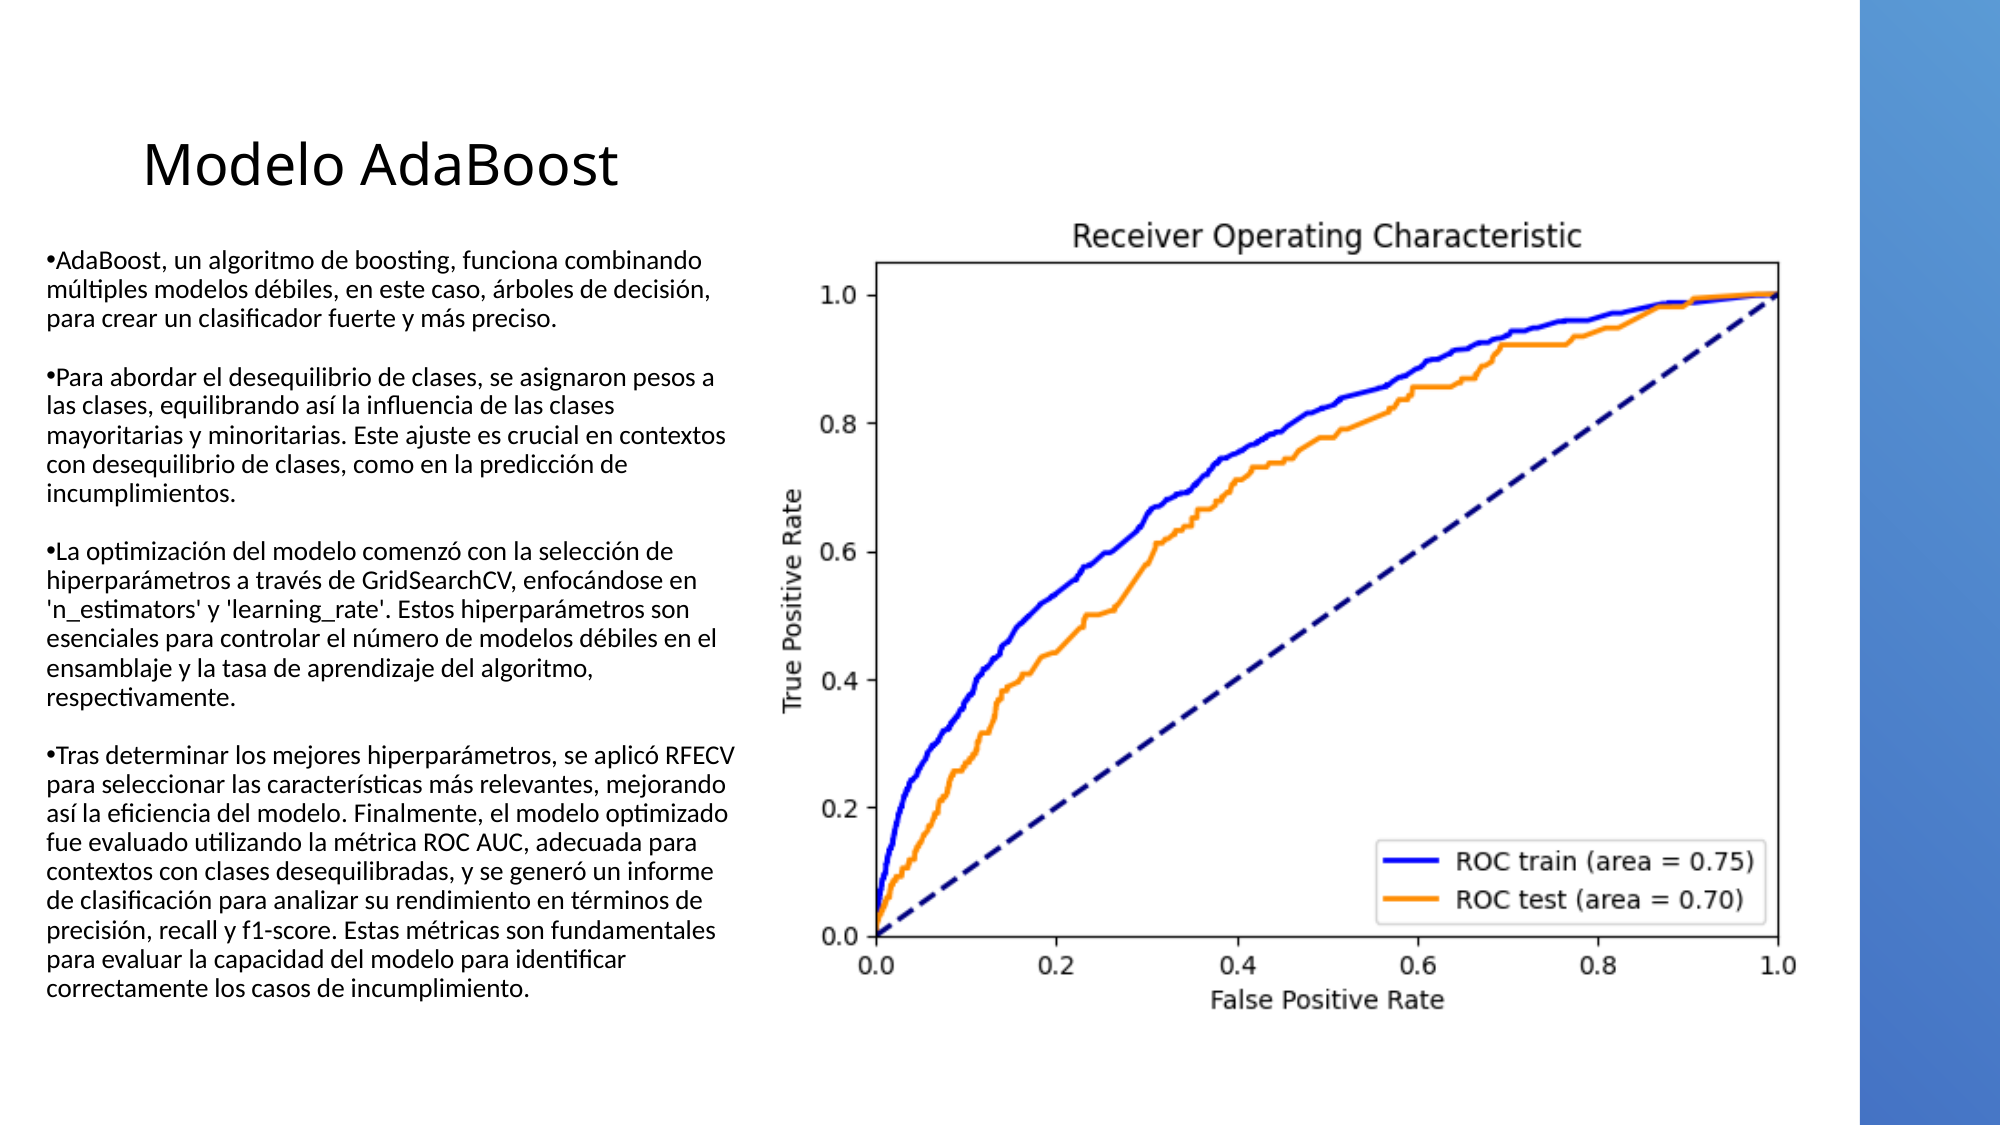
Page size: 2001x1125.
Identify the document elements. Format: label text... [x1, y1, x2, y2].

text_box AdaBoost, un algoritmo de boosting, funciona combinando múltiples modelos débiles, en este caso, árboles de decisión, para crear un clasificador fuerte y más preciso. Para abordar el desequilibrio de clases, se asignaron pesos a las clases, equilibrando así la influencia de las clases mayoritarias y minoritarias. Este ajuste es crucial en contextos con desequilibrio de clases, como en la predicción de incumplimientos. La optimización del modelo comenzó con la selección de hiperparámetros a través de GridSearchCV, enfocándose en 'n_estimators' y 'learning_rate'. Estos hiperparámetros son esenciales para controlar el número de modelos débiles en el ensamblaje y la tasa de aprendizaje del algoritmo, respectivamente. Tras determinar los mejores hiperparámetros, se aplicó RFECV para seleccionar las características más relevantes, mejorando así la eficiencia del modelo. Finalmente, el modelo optimizado fue evaluado utilizando la métrica ROC AUC, adecuada para contextos con clases desequilibradas, y se generó un informe de clasificación para analizar su rendimiento en términos de precisión, recall y f1-score. Estas métricas son fundamentales para evaluar la capacidad del modelo para identificar correctamente los casos de incumplimiento. [31, 238, 755, 1125]
title Modelo AdaBoost [127, 82, 710, 205]
picture [764, 205, 1816, 1033]
